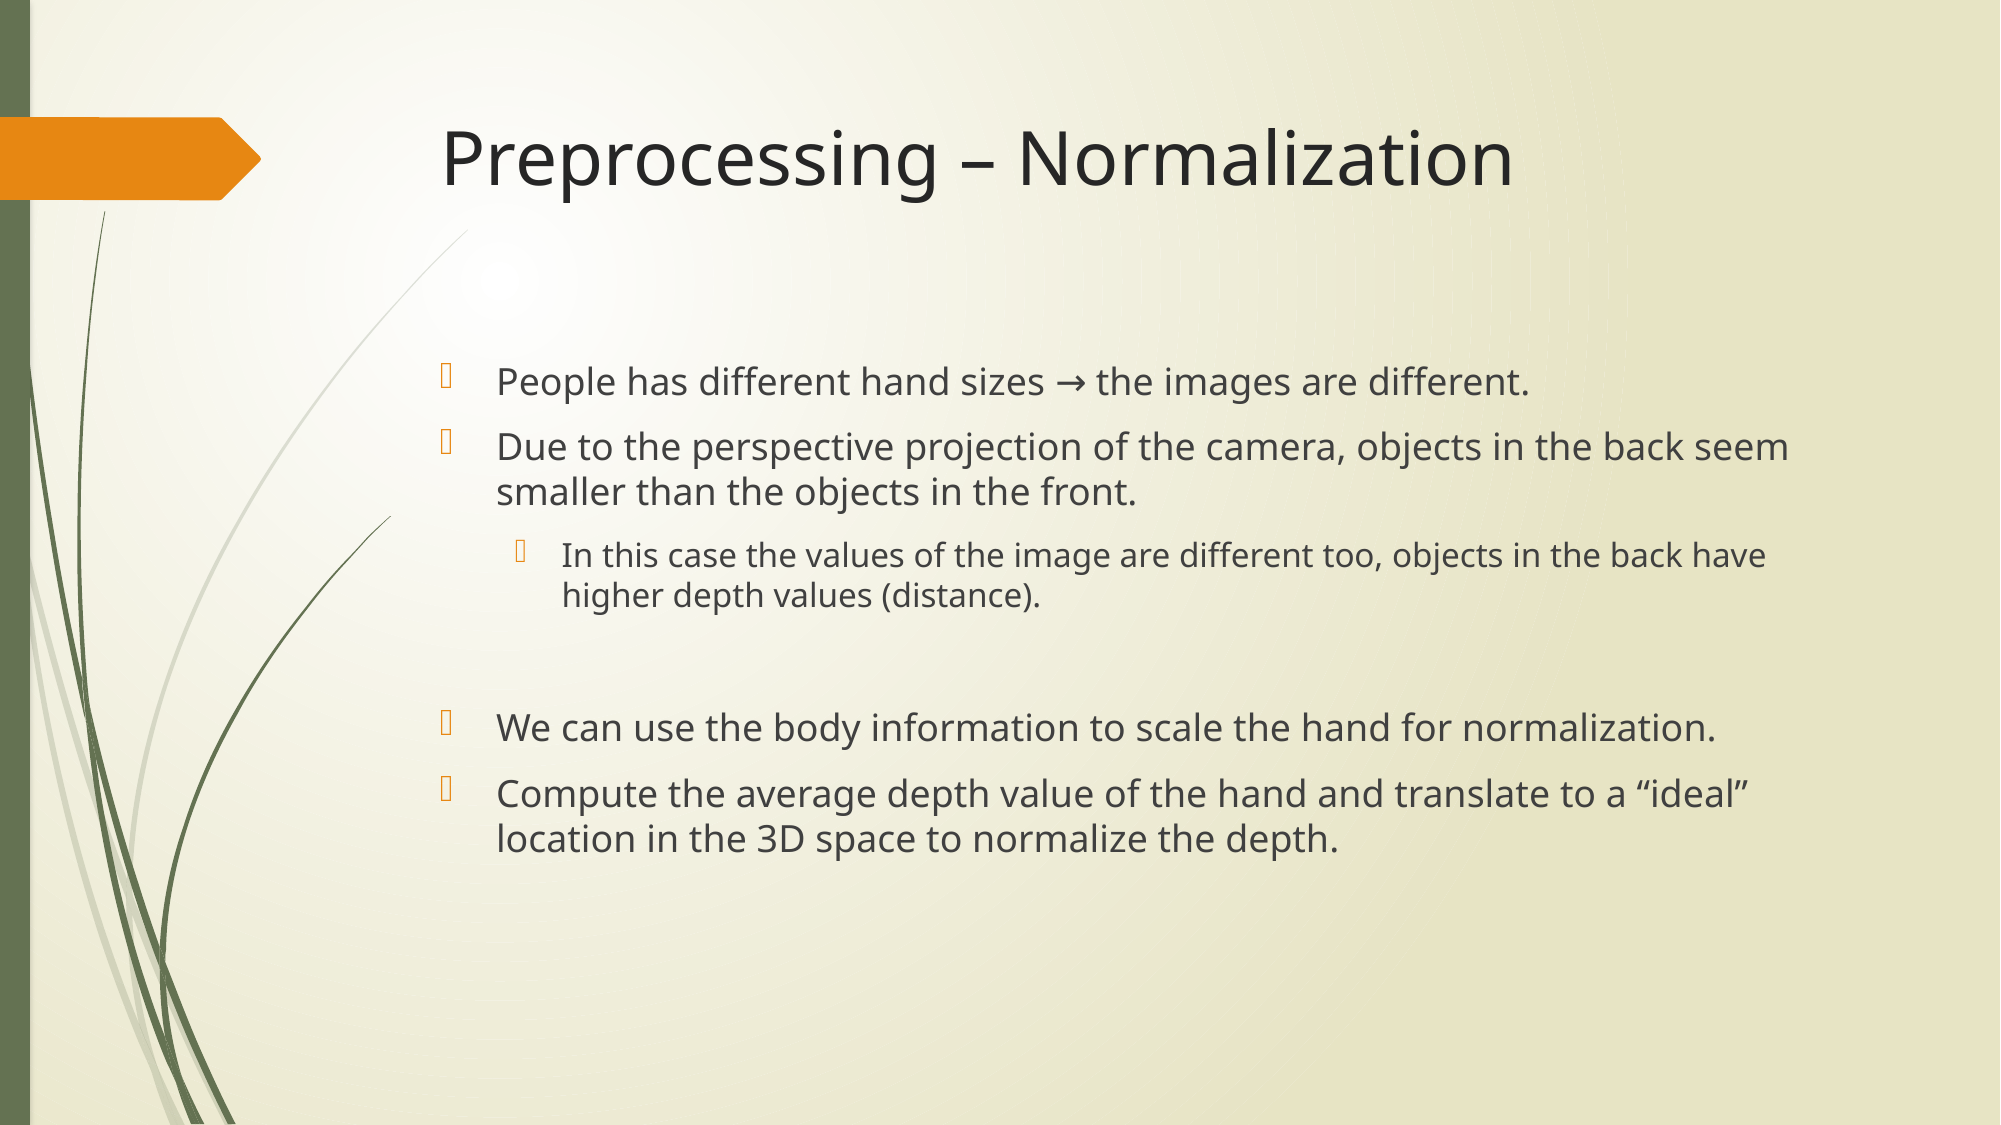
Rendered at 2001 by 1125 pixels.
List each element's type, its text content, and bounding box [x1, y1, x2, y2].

list People has different hand sizes → the images are different. Due to the perspective projection of the camera, objects in the back seem smaller than the objects in the front. In this case the values of the image are different too, objects in the back have higher depth values (distance). We can use the body information to scale the hand for normalization. Compute the average depth value of the hand and translate to a “ideal” location in the 3D space to normalize the depth. [424, 350, 1888, 970]
title Preprocessing – Normalization [425, 102, 1888, 313]
